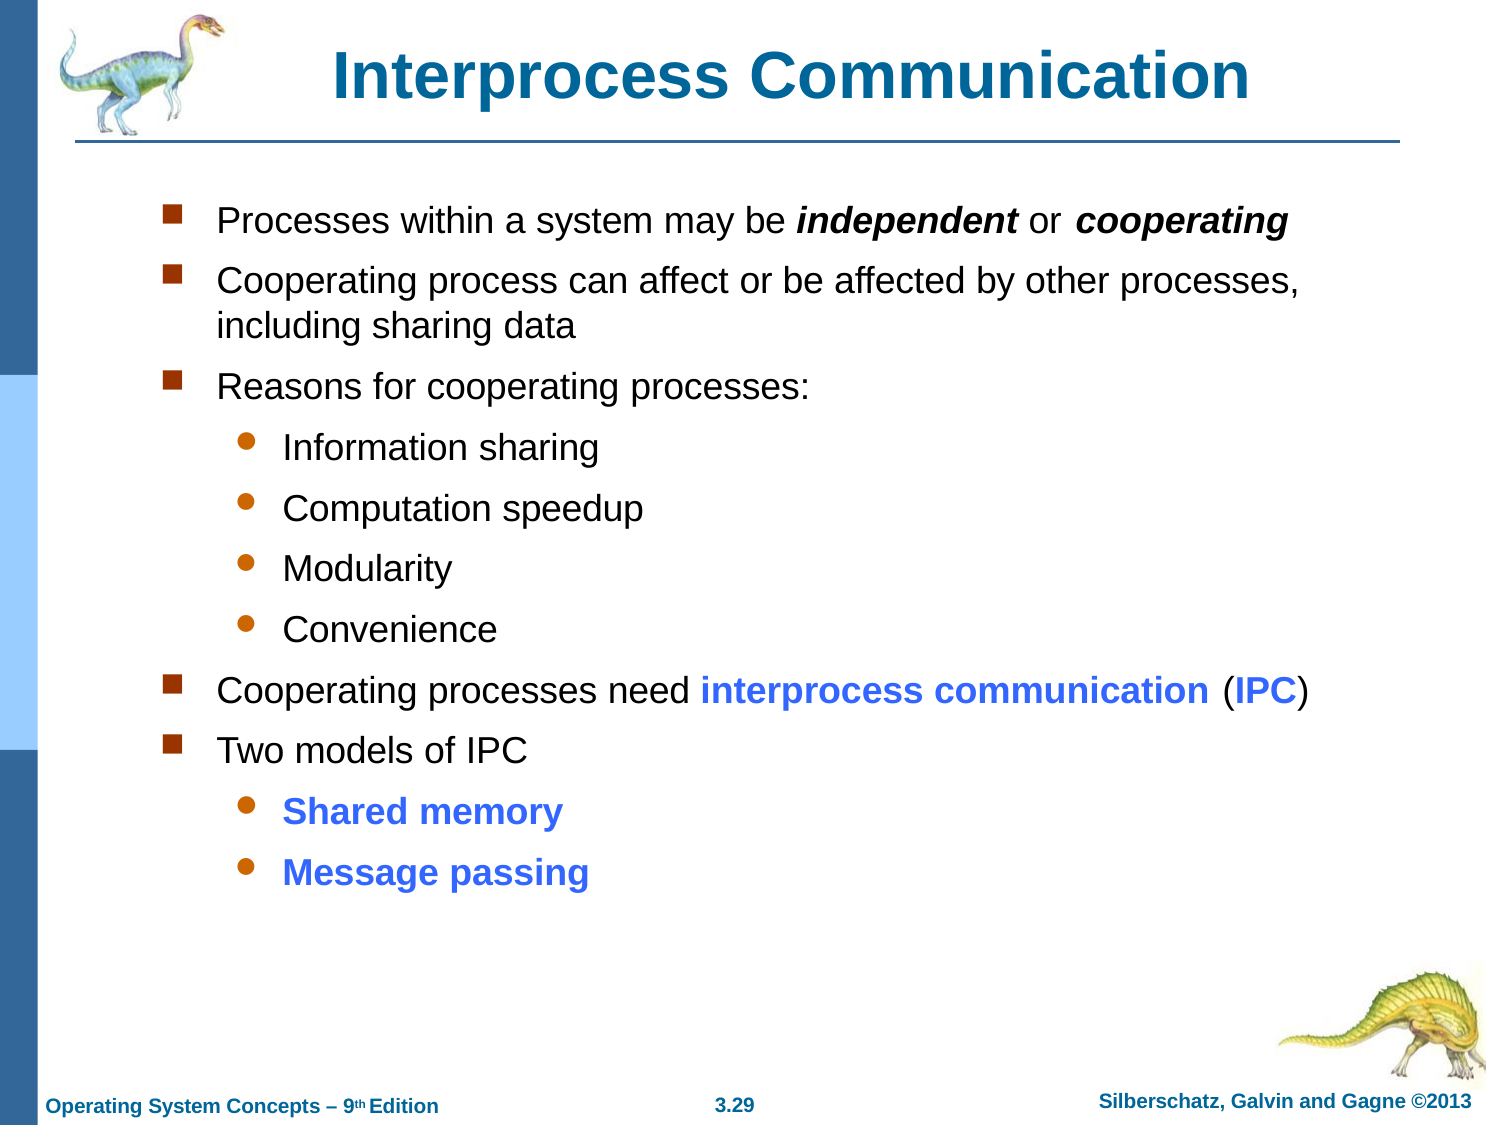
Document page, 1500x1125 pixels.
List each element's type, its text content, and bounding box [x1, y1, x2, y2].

picture [1275, 959, 1486, 1090]
slide_number 3.10 [712, 1093, 760, 1125]
picture [46, 0, 243, 149]
text_box Processes within a system may be independent or cooperating Cooperating process can affect or be affected by other processes, including sharing data Reasons for cooperating processes: Information sharing Computation speedup Modularity Convenience Cooperating processes need interprocess communication (IPC) Two models of IPC Shared memory Message passing [158, 195, 1319, 893]
title Interprocess Communication [69, 31, 1431, 220]
footer Operating System Concepts – 9th Edition [43, 1094, 450, 1125]
slide_number Silberschatz, Galvin and Gagne ©2013 [1096, 1089, 1478, 1125]
